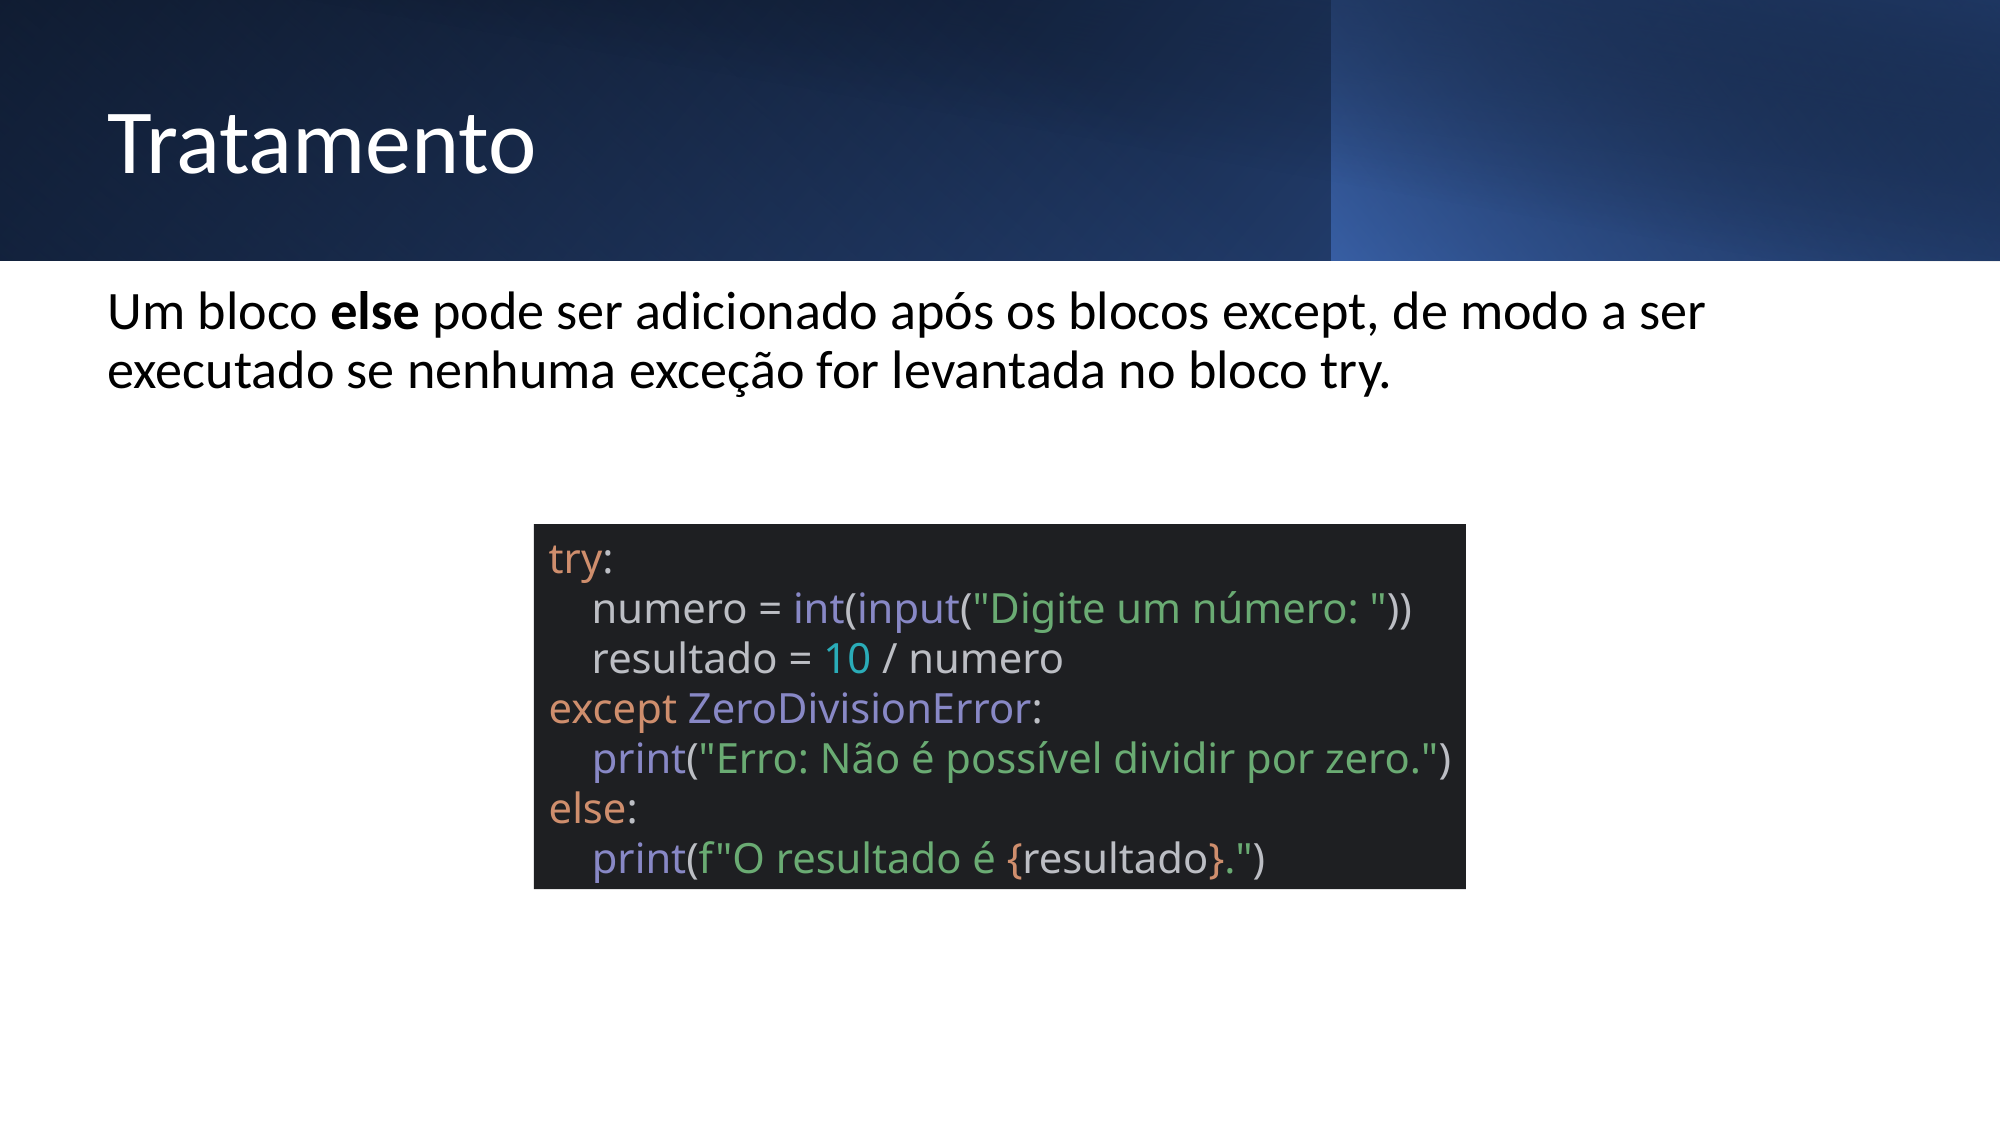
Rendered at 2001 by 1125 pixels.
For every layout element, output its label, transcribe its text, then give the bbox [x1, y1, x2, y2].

list Um bloco else pode ser adicionado após os blocos except, de modo a ser executado se nenhuma exceção for levantada no bloco try. [92, 275, 1925, 1014]
text_box try: numero = int(input("Digite um número: ")) resultado = 10 / numero except ZeroDivisionError: print("Erro: Não é possível dividir por zero.") else: print(f"O resultado é {resultado}.") [533, 524, 1466, 890]
title Tratamento [92, 35, 1925, 254]
